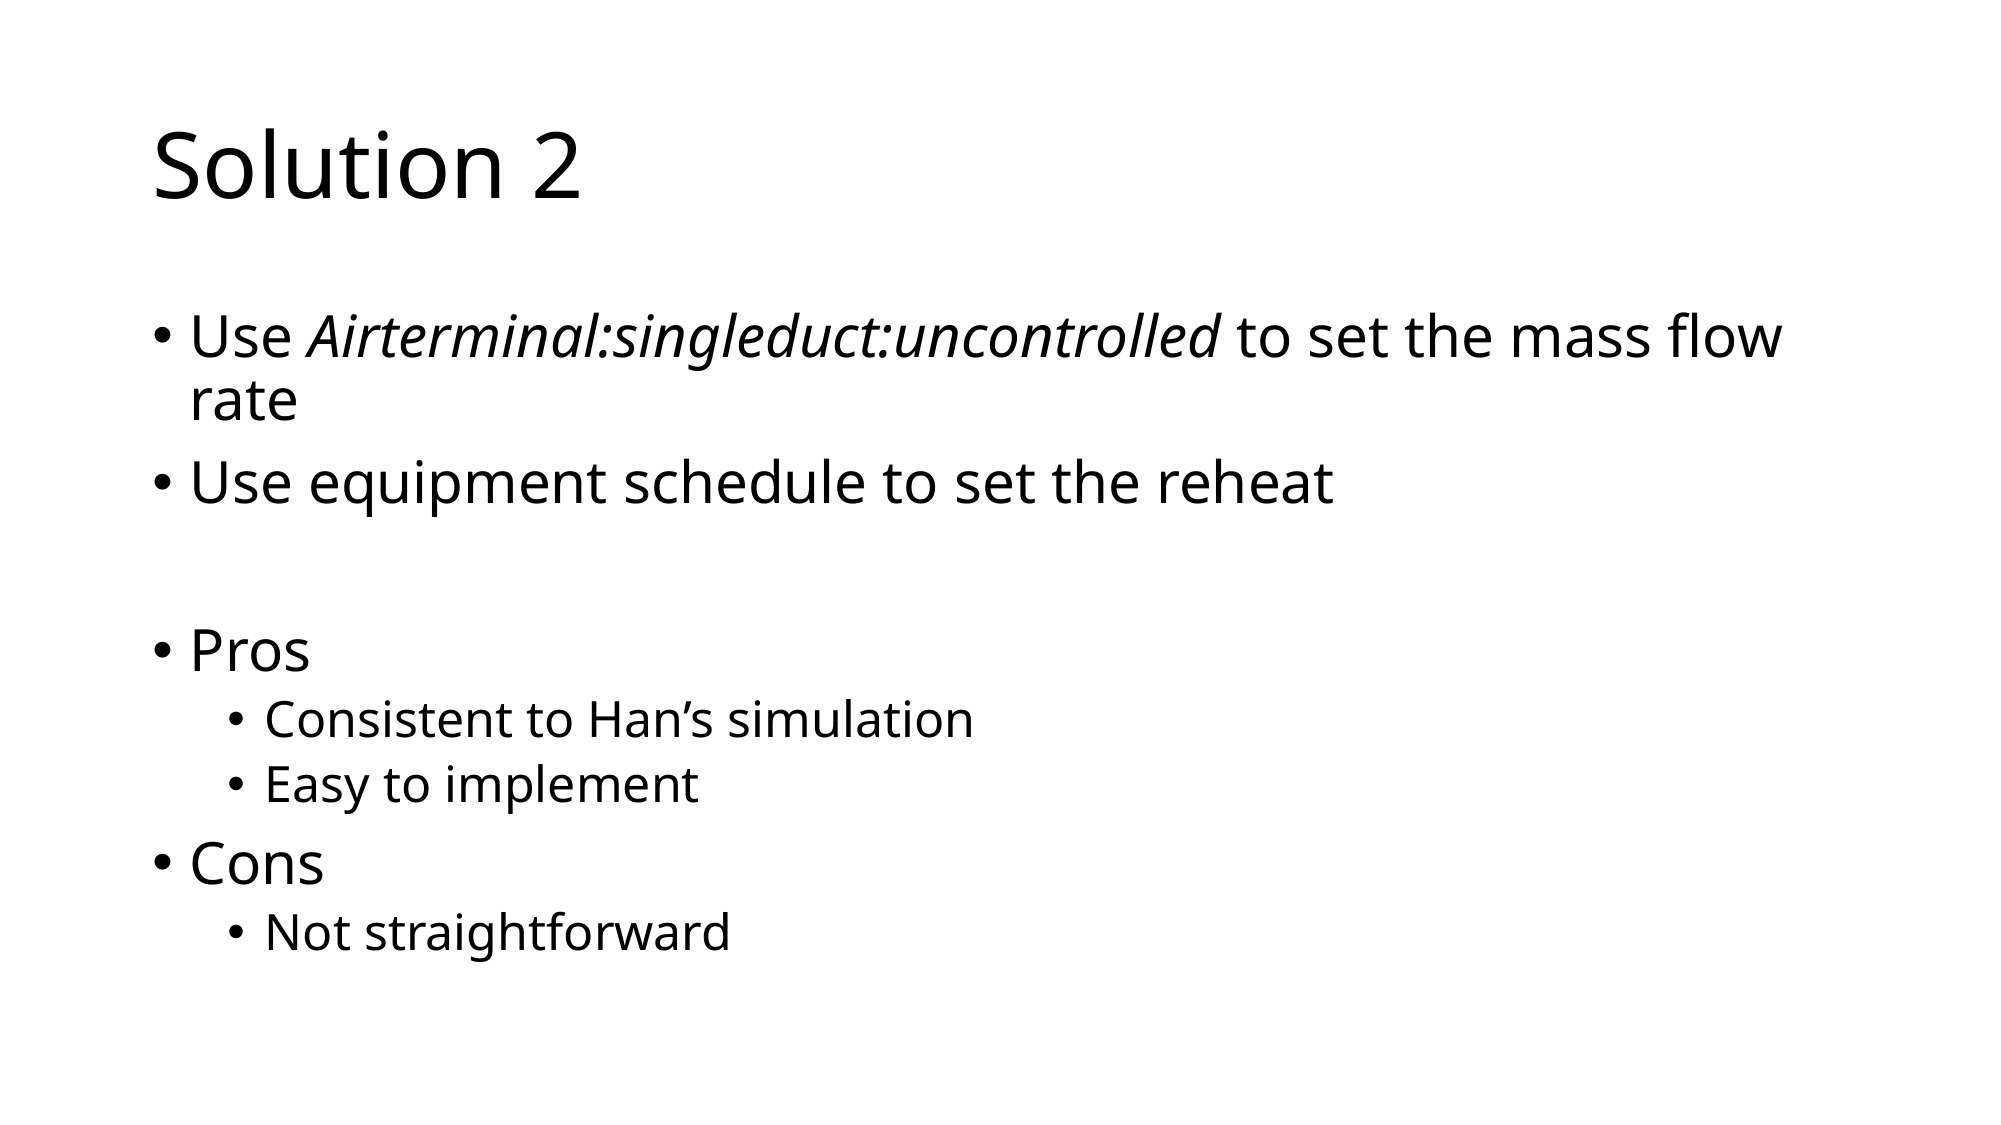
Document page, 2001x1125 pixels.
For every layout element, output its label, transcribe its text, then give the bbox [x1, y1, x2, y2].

list Use Airterminal:singleduct:uncontrolled to set the mass flow rate Use equipment schedule to set the reheat Pros Consistent to Han’s simulation Easy to implement Cons Not straightforward [137, 299, 1863, 1014]
title Solution 2 [137, 59, 1863, 278]
